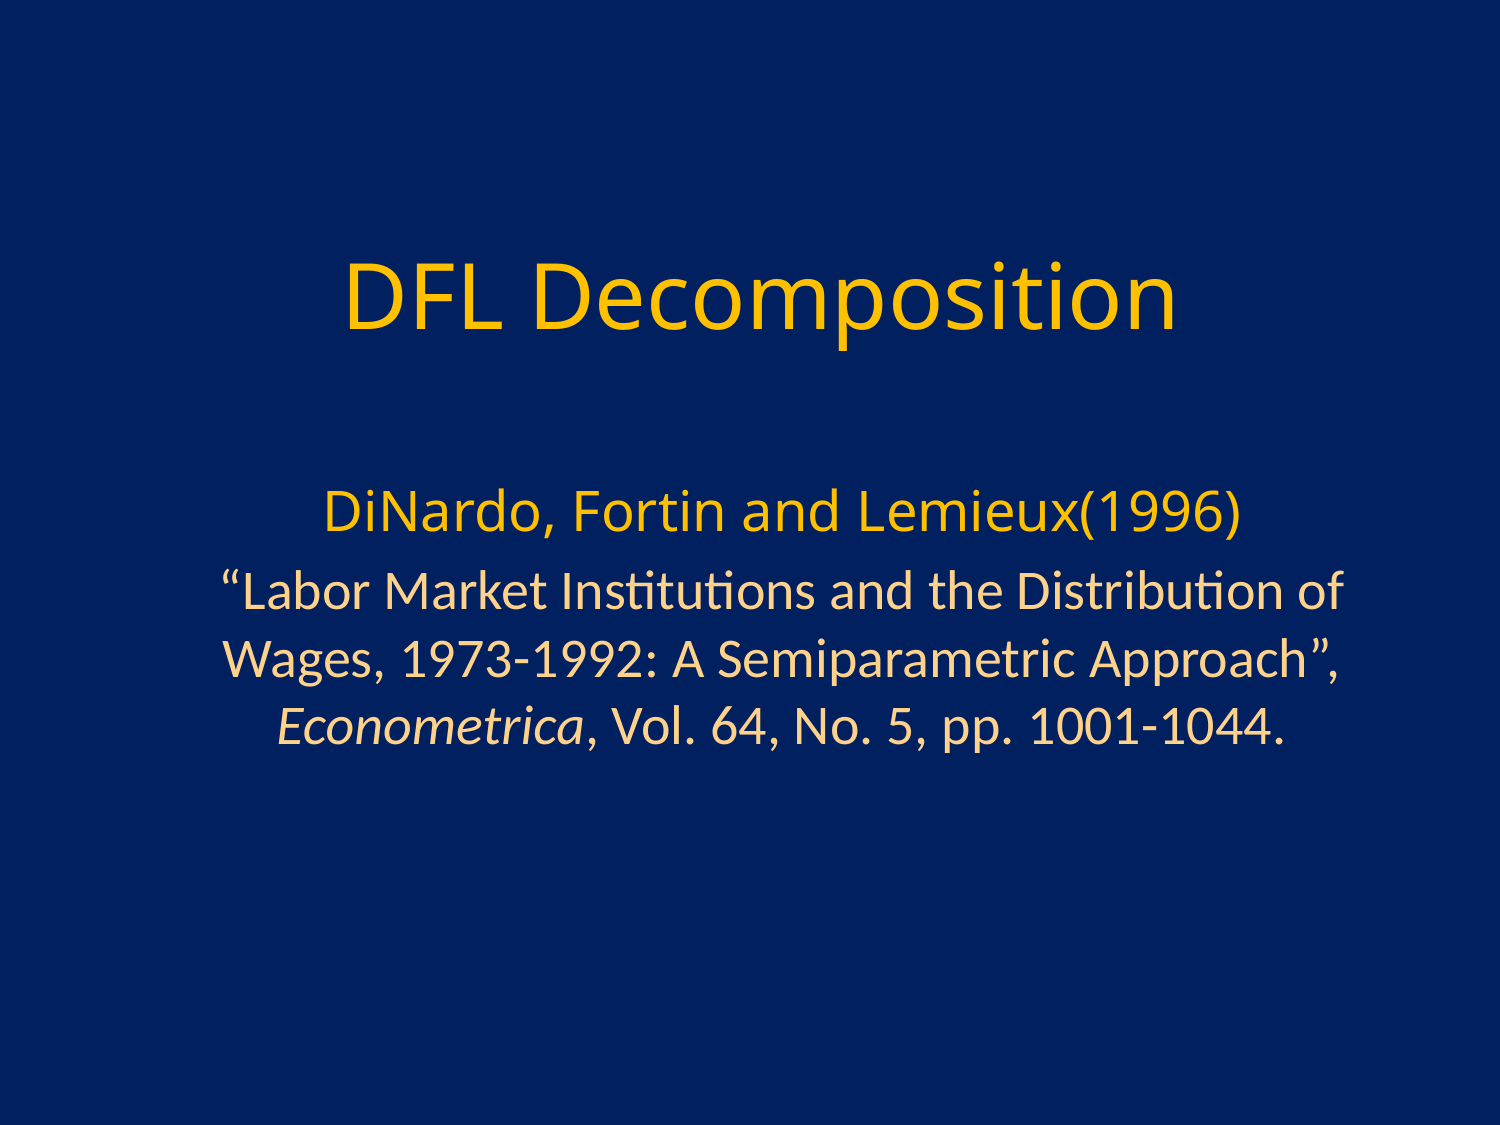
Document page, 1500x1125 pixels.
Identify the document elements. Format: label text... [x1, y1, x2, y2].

title DFL Decomposition [123, 172, 1399, 414]
subtitle DiNardo, Fortin and Lemieux(1996) “Labor Market Institutions and the Distribution of Wages, 1973-1992: A Semiparametric Approach”, Econometrica, Vol. 64, No. 5, pp. 1001-1044. [194, 468, 1370, 842]
